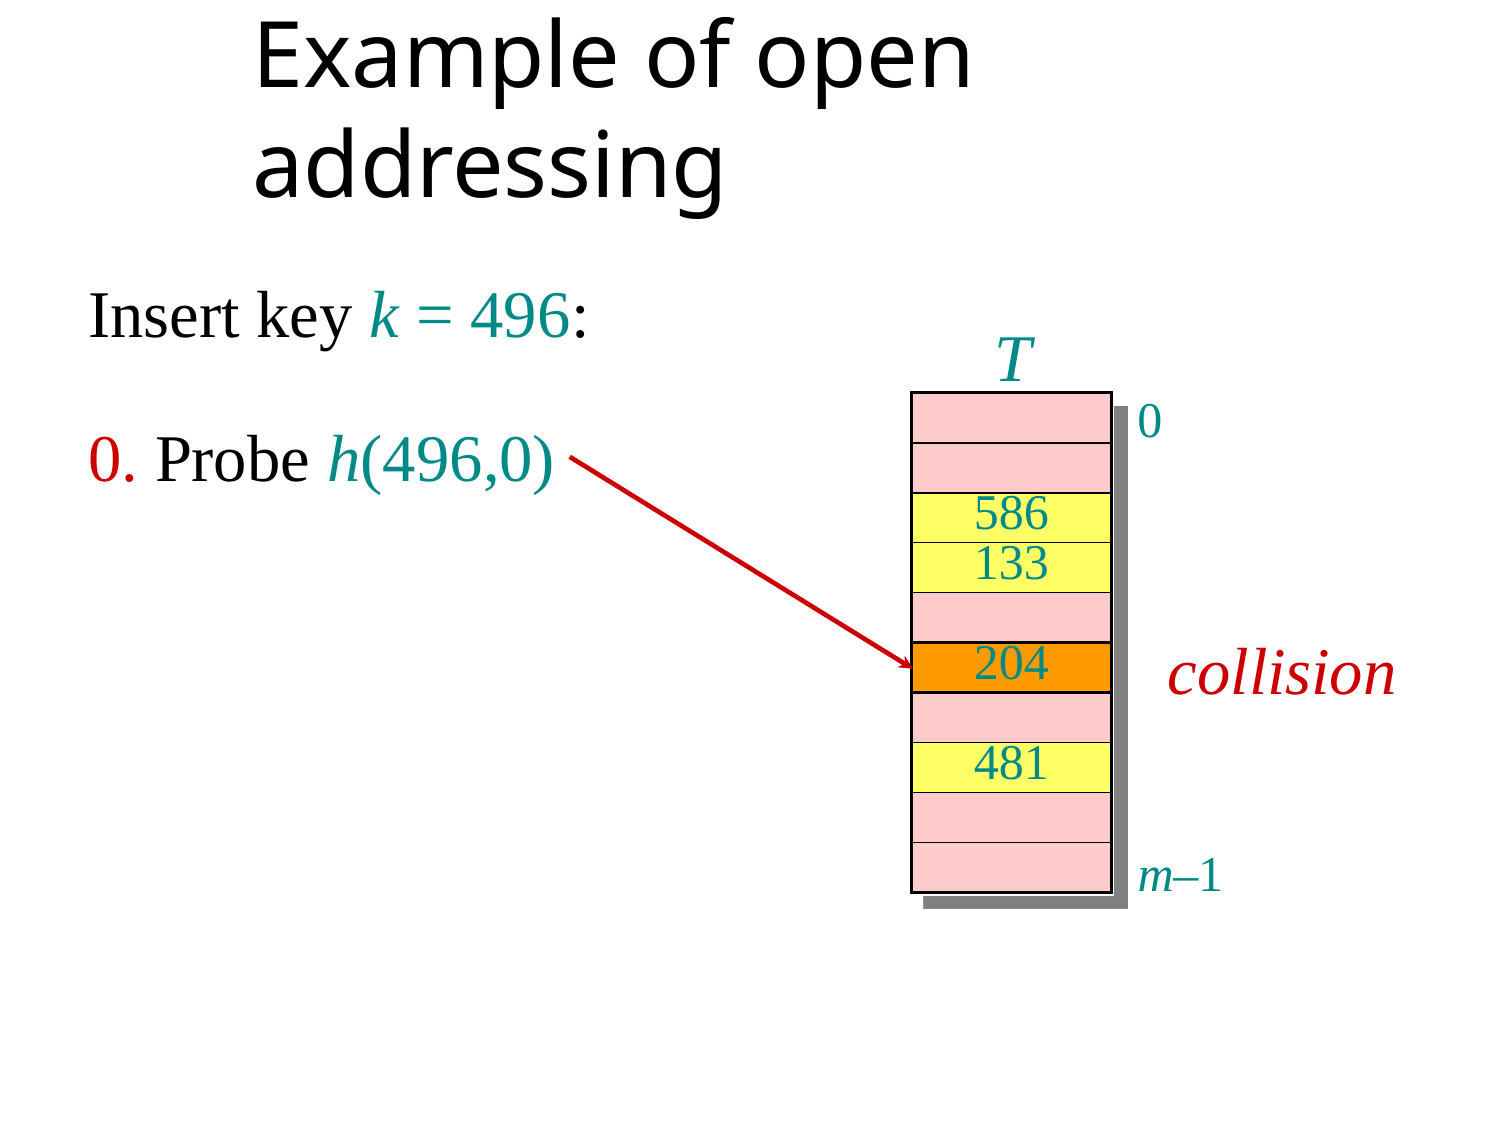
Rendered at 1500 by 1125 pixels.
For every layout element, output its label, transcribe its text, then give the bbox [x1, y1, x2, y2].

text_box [567, 454, 914, 669]
table_cell [913, 793, 923, 842]
table_cell [913, 694, 923, 742]
text_box 0 [1135, 385, 1165, 448]
table_cell 133 [914, 543, 923, 592]
table_cell [913, 444, 923, 492]
text_box collision m–1 [1135, 625, 1400, 902]
picture [923, 405, 1128, 909]
text_box Insert key k = 496: [86, 268, 591, 351]
table_cell 586 [914, 494, 923, 542]
table_header [913, 394, 1110, 442]
text_box T [992, 312, 1034, 395]
text_box 0. Probe h(496,0) [86, 412, 557, 495]
table_cell 204 [913, 644, 923, 691]
table_cell 481 [913, 743, 923, 792]
table_cell [913, 843, 923, 891]
table_cell [914, 593, 923, 641]
title Example of open addressing [250, 0, 1358, 216]
